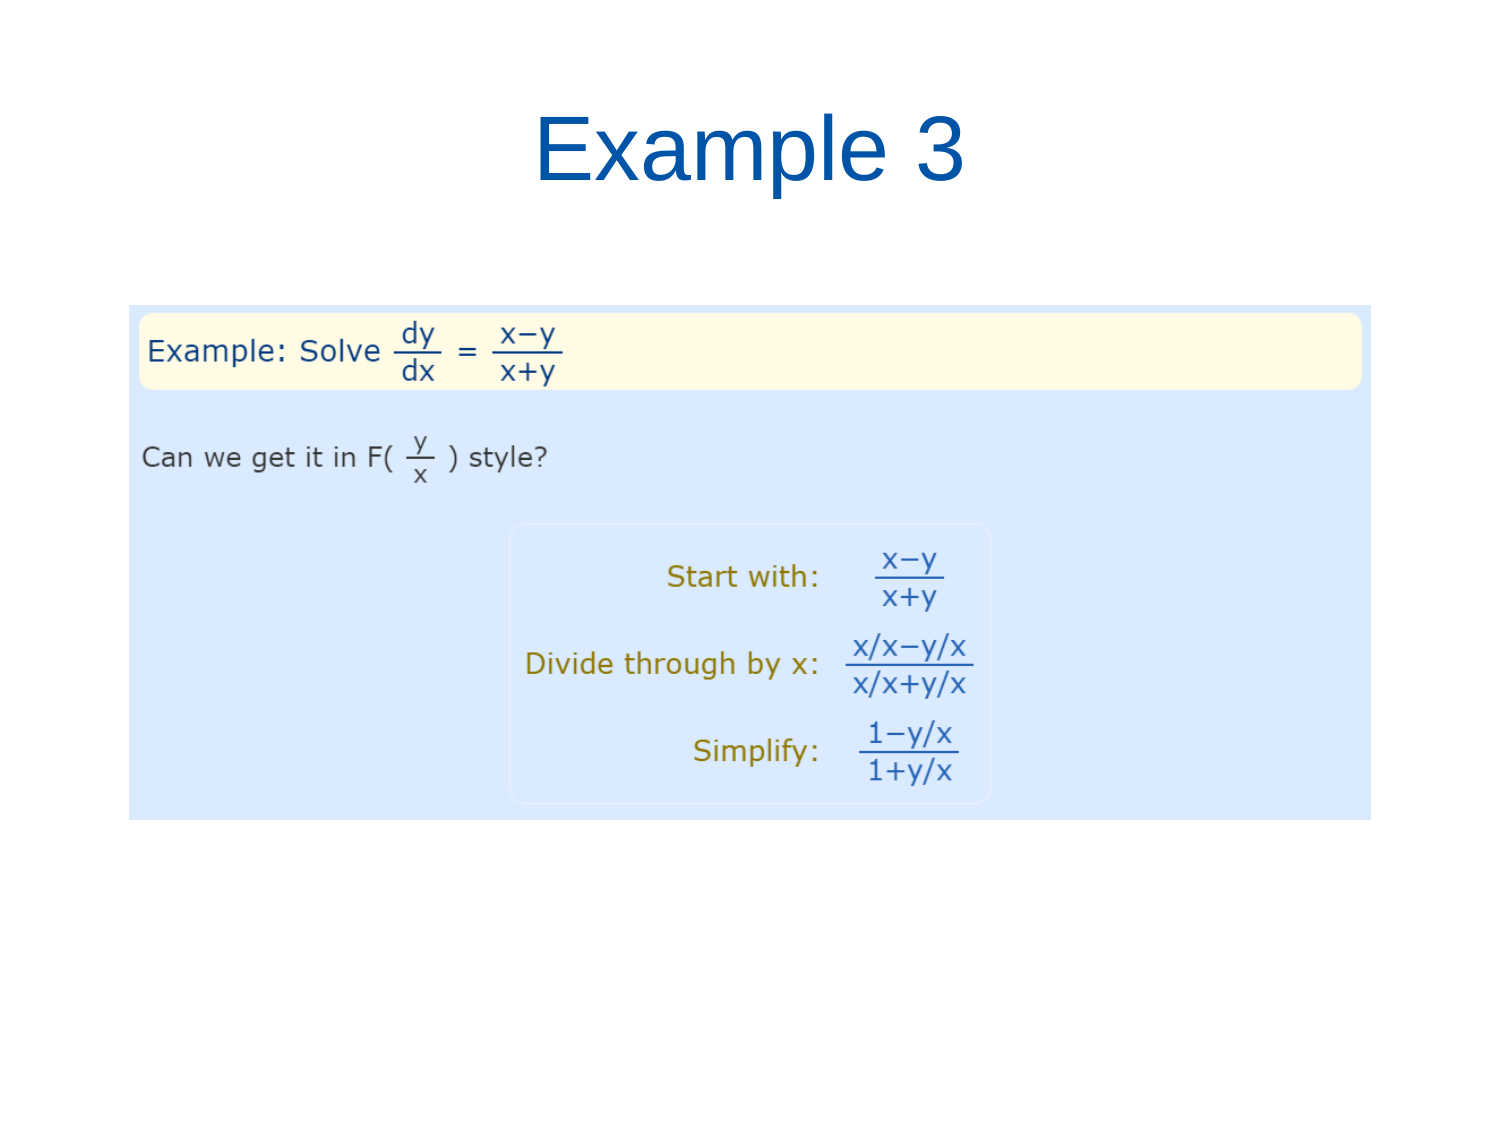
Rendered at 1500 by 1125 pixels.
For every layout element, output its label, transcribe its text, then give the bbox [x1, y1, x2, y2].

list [129, 304, 1371, 820]
title Example 3 [129, 50, 1371, 238]
